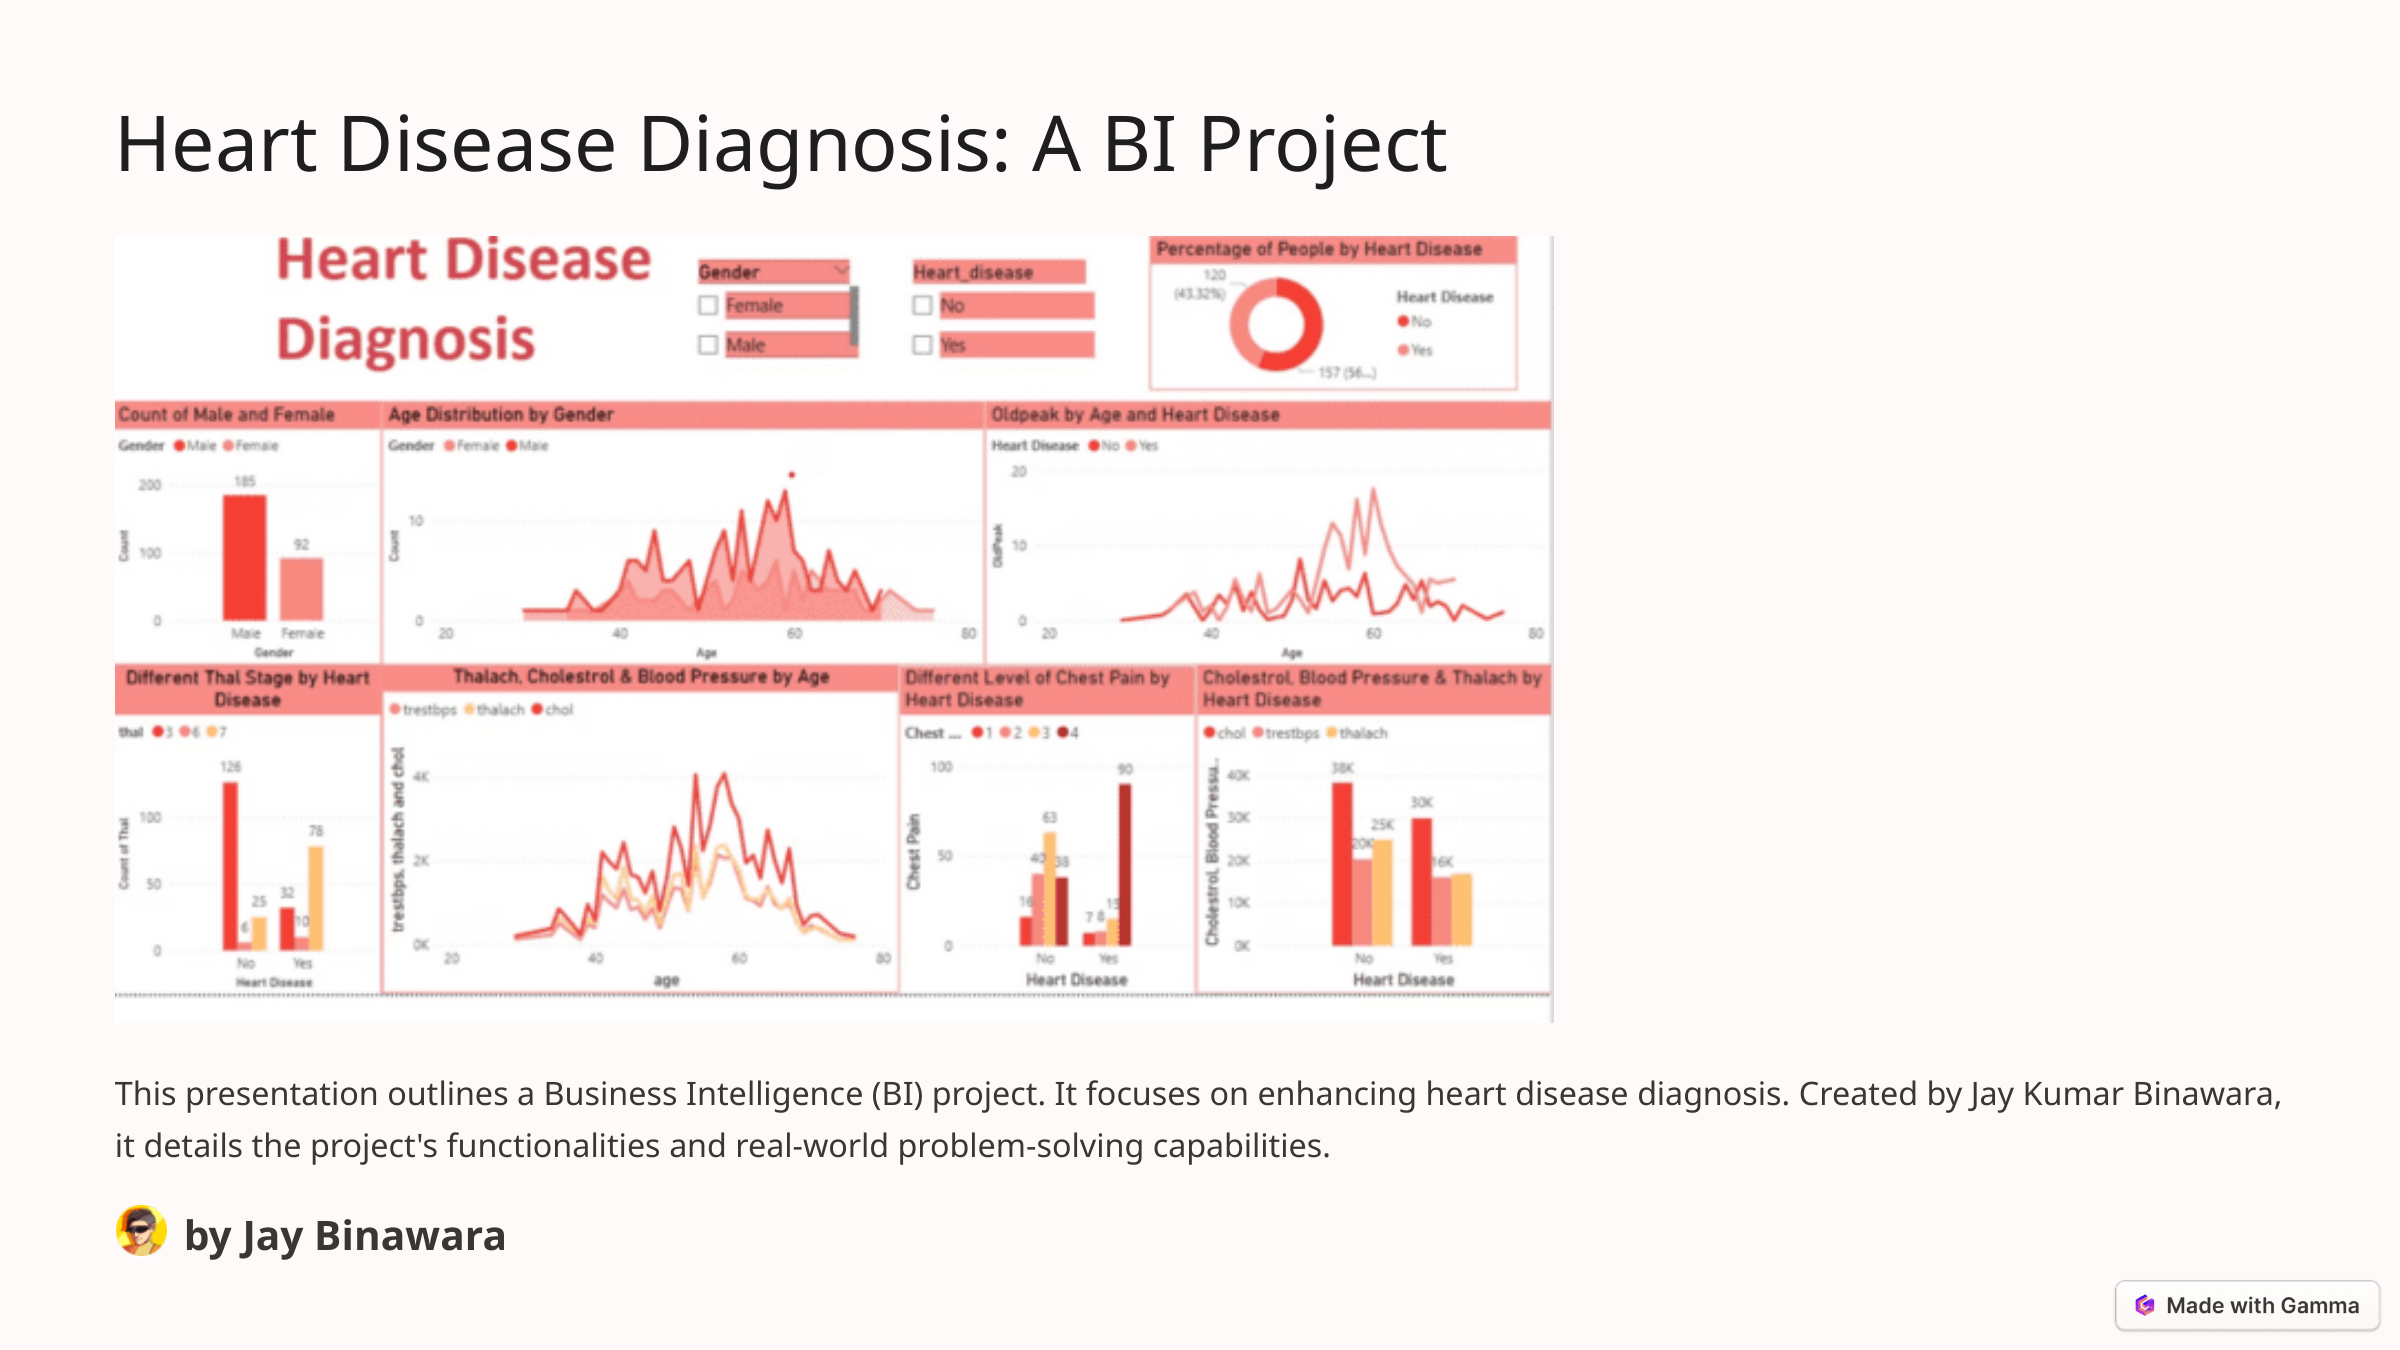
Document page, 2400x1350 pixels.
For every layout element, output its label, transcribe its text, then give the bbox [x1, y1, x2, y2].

picture [116, 1205, 167, 1256]
picture [115, 236, 1554, 1023]
text_box This presentation outlines a Business Intelligence (BI) project. It focuses on enhancing heart disease diagnosis. Created by Jay Kumar Binawara, it details the project's functionalities and real-world problem-solving capabilities. [115, 1059, 2285, 1165]
text_box Heart Disease Diagnosis: A BI Project [114, 90, 1397, 188]
text_box by Jay Binawara [184, 1201, 484, 1260]
picture [2106, 1271, 2389, 1339]
